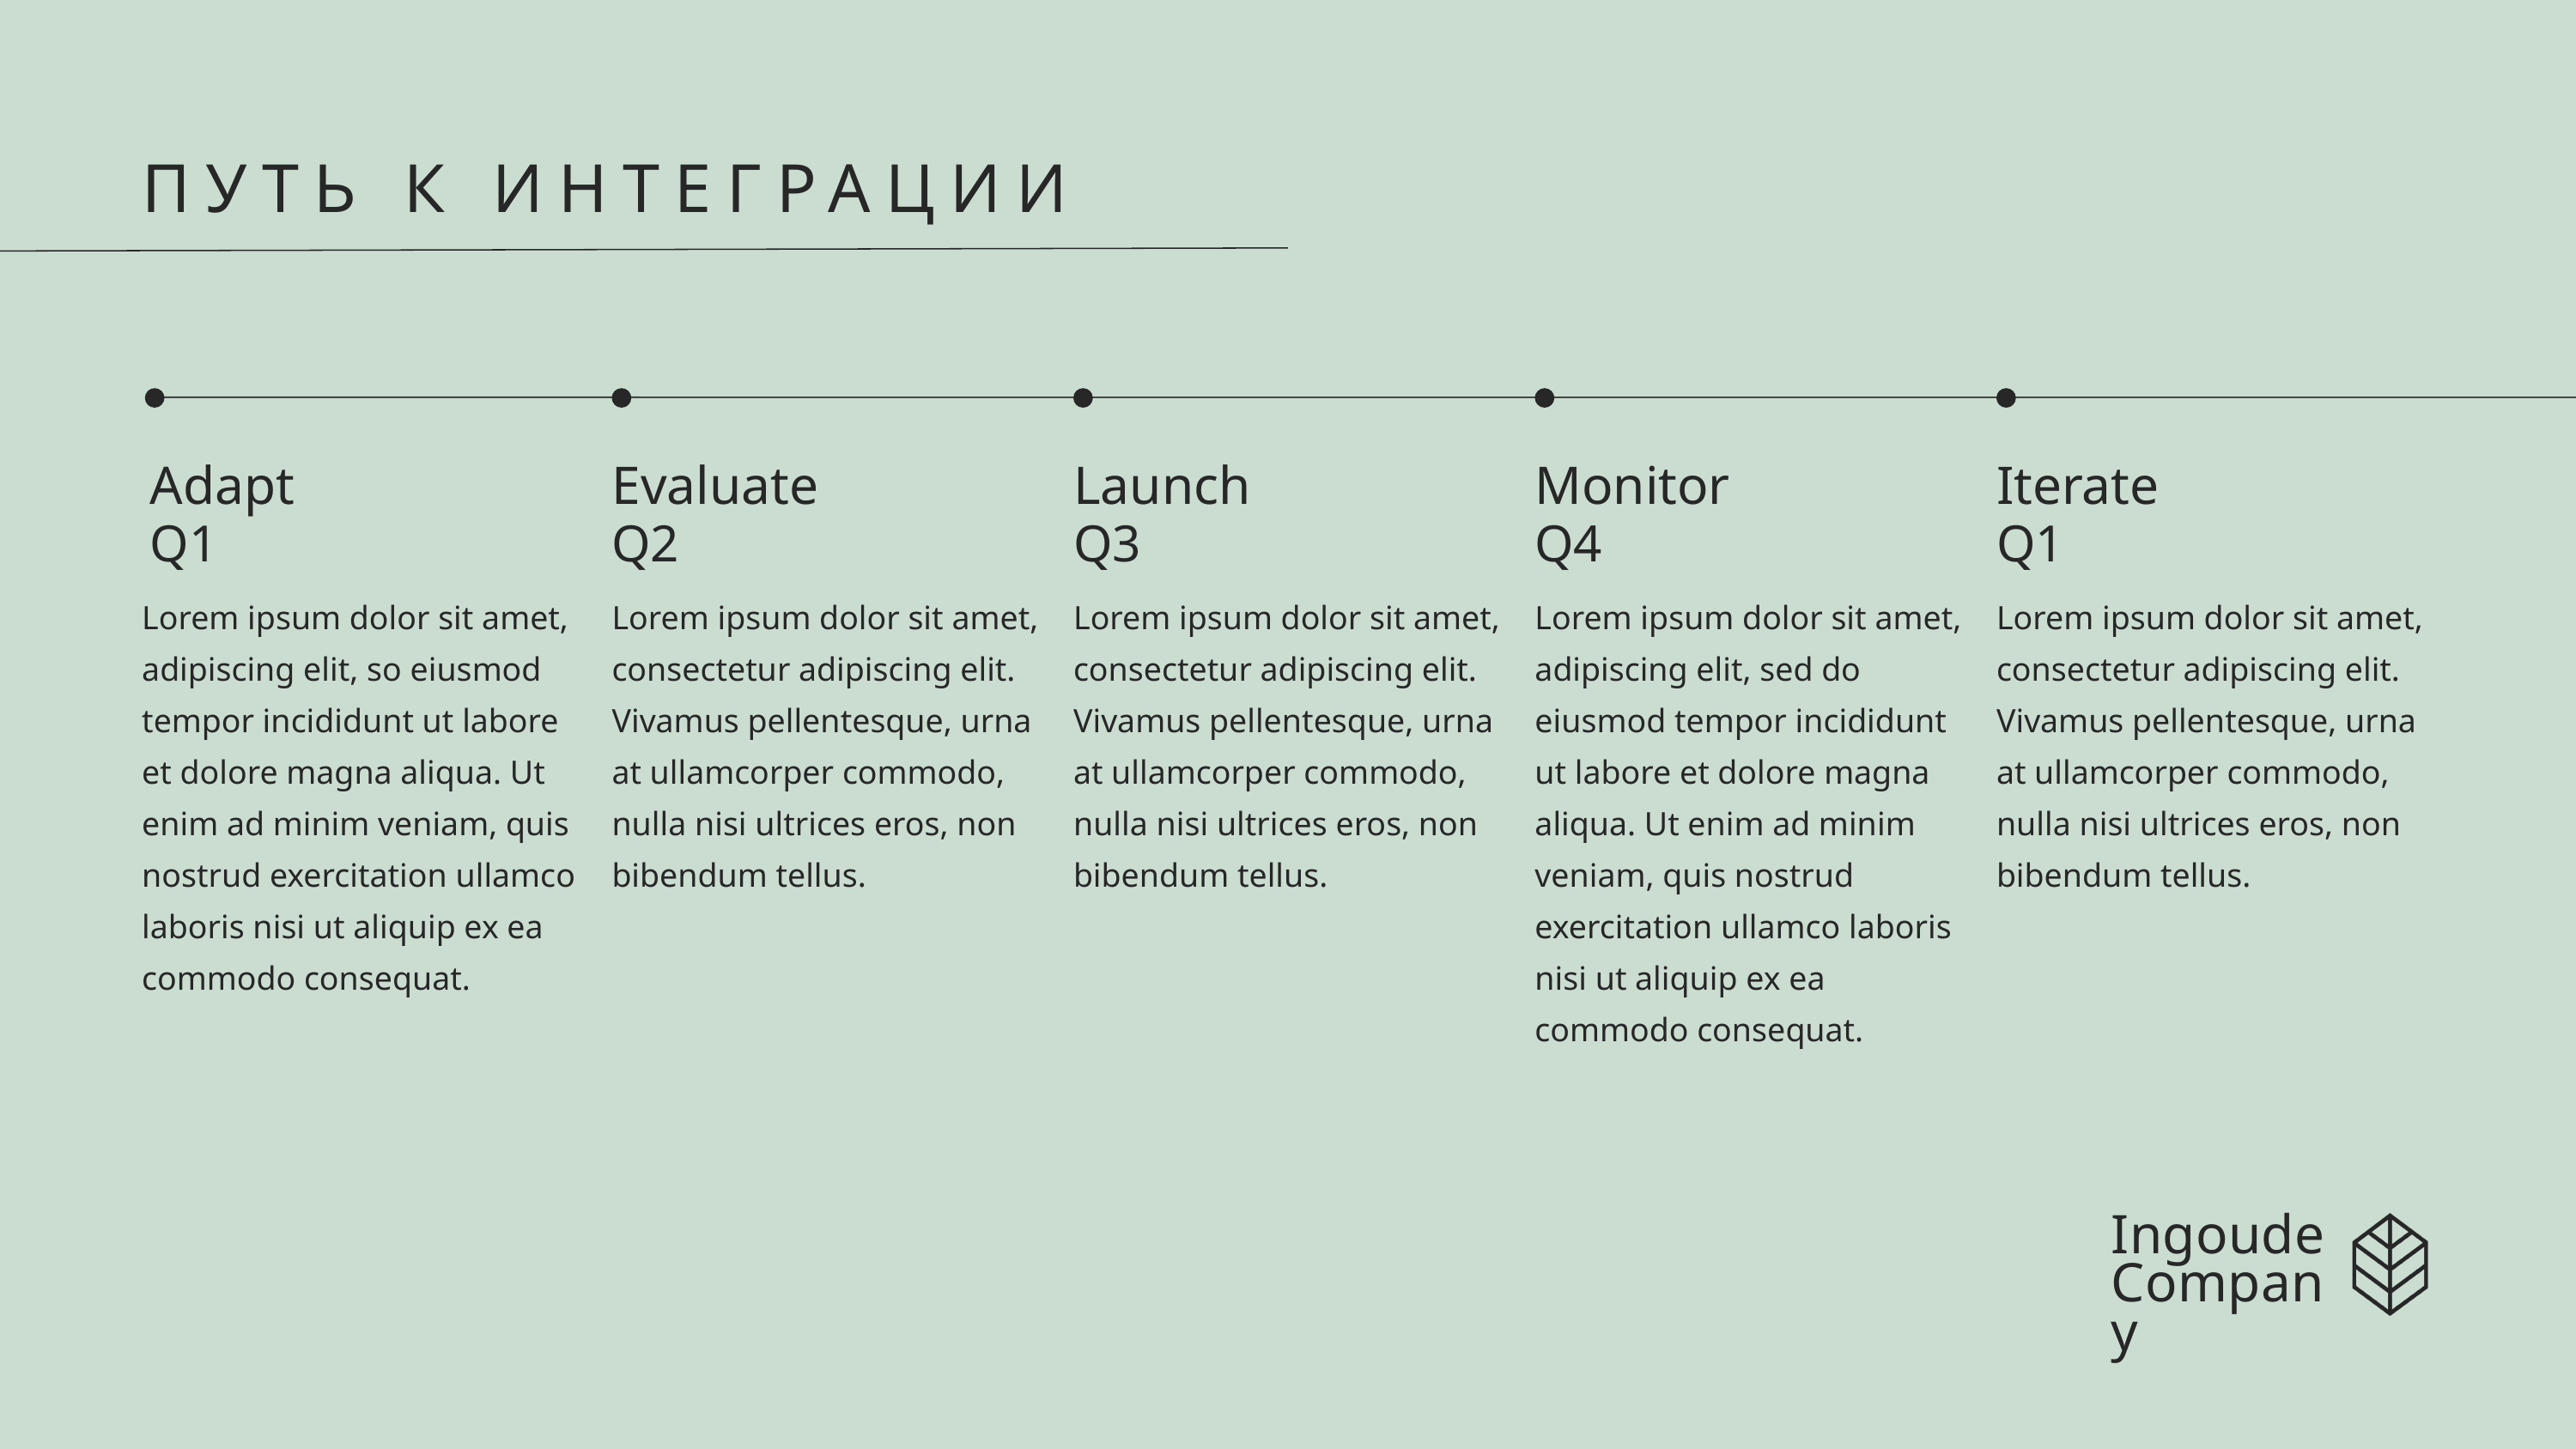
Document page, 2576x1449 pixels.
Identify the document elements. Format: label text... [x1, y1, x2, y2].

text_box Q3 [1072, 512, 1466, 573]
text_box Q1 [1996, 512, 2389, 573]
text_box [1996, 387, 2016, 409]
text_box Ingoude Company [2111, 1215, 2349, 1361]
text_box Iterate [1996, 452, 2389, 512]
text_box [2352, 1213, 2428, 1316]
text_box Lorem ipsum dolor sit amet, consectetur adipiscing elit. Vivamus pellentesque, urna at ullamcorper commodo, nulla nisi ultrices eros, non bibendum tellus. [611, 584, 1047, 894]
text_box Q2 [611, 512, 1005, 573]
text_box Lorem ipsum dolor sit amet, adipiscing elit, sed do eiusmod tempor incididunt ut labore et dolore magna aliqua. Ut enim ad minim veniam, quis nostrud exercitation ullamco laboris nisi ut aliquip ex ea commodo consequat. [1534, 584, 1970, 1048]
text_box Lorem ipsum dolor sit amet, adipiscing elit, so eiusmod tempor incididunt ut labore et dolore magna aliqua. Ut enim ad minim veniam, quis nostrud exercitation ullamco laboris nisi ut aliquip ex ea commodo consequat. [142, 584, 577, 997]
text_box Adapt [149, 452, 543, 512]
text_box Q4 [1534, 512, 1928, 573]
text_box ПУТЬ К ИНТЕГРАЦИИ [142, 132, 2428, 226]
text_box Lorem ipsum dolor sit amet, consectetur adipiscing elit. Vivamus pellentesque, urna at ullamcorper commodo, nulla nisi ultrices eros, non bibendum tellus. [1996, 584, 2432, 894]
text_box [611, 387, 632, 409]
text_box Q1 [149, 512, 543, 573]
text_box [1534, 387, 1555, 409]
text_box Lorem ipsum dolor sit amet, consectetur adipiscing elit. Vivamus pellentesque, urna at ullamcorper commodo, nulla nisi ultrices eros, non bibendum tellus. [1073, 584, 1509, 894]
text_box Evaluate [611, 452, 1005, 512]
text_box Monitor [1534, 452, 1928, 512]
text_box Launch [1072, 452, 1466, 512]
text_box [144, 387, 165, 409]
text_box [1072, 387, 1093, 409]
